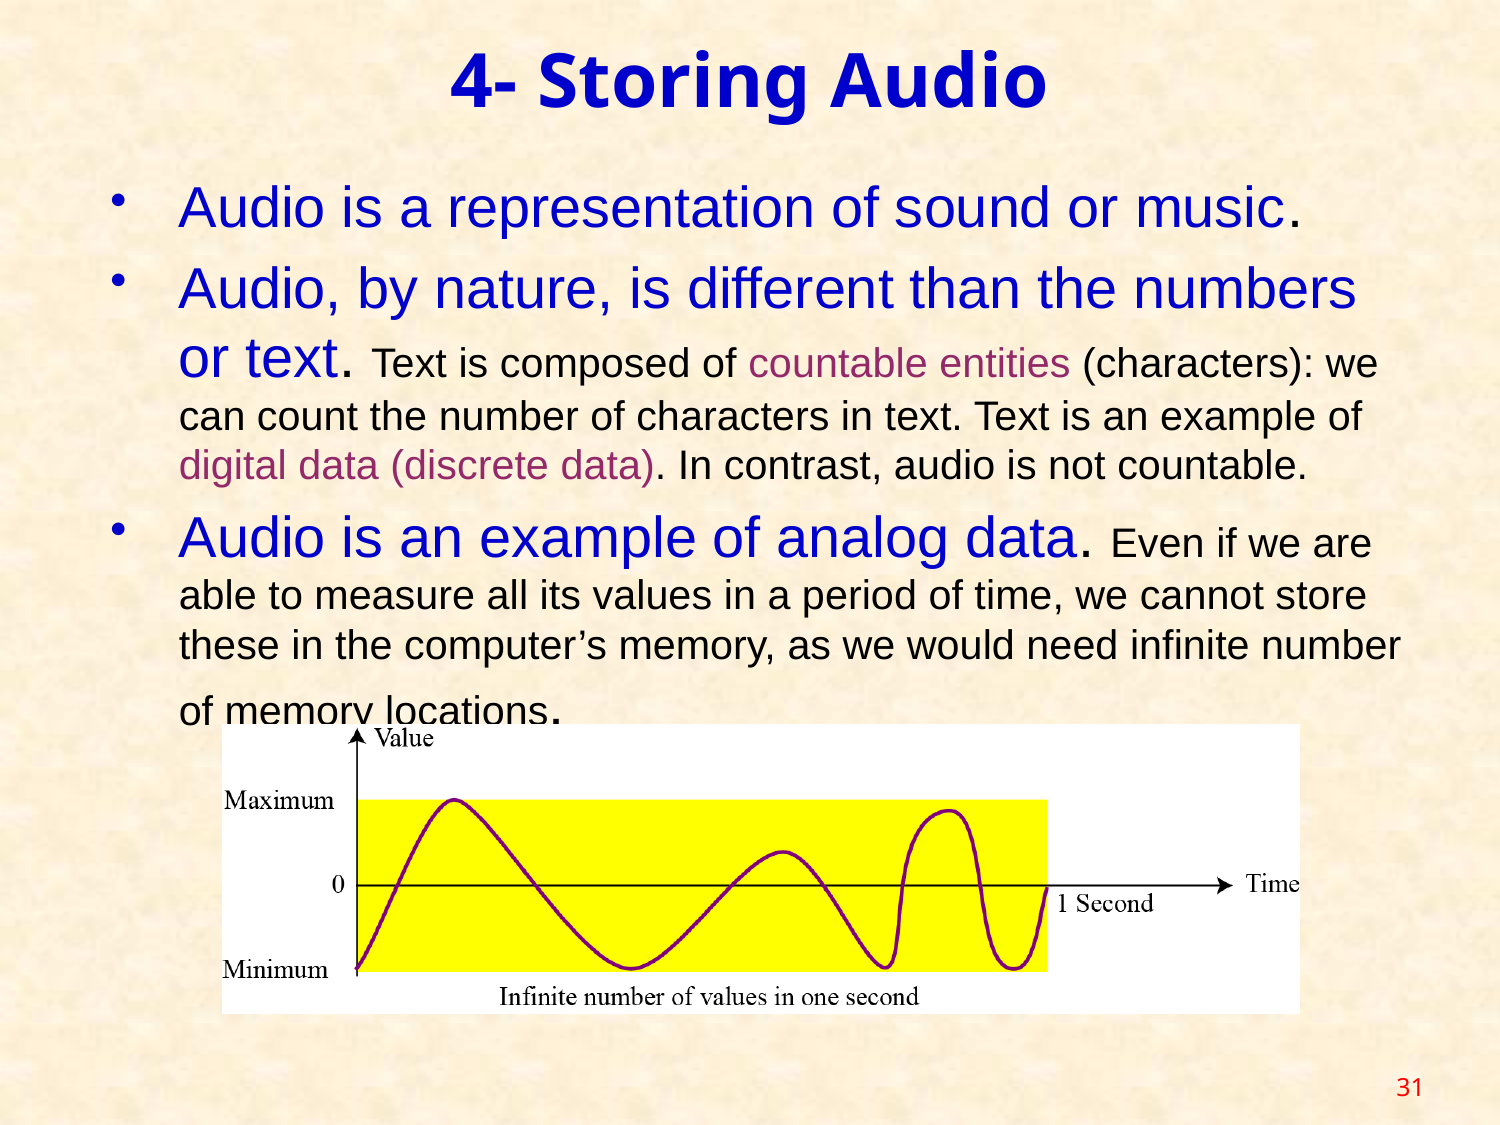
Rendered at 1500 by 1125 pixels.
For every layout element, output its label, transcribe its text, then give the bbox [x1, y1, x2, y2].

list Audio is a representation of sound or music. Audio, by nature, is different than the numbers or text. Text is composed of countable entities (characters): we can count the number of characters in text. Text is an example of digital data (discrete data). In contrast, audio is not countable. Audio is an example of analog data. Even if we are able to measure all its values in a period of time, we cannot store these in the computer’s memory, as we would need infinite number of memory locations. [75, 162, 1425, 750]
slide_number 31 [1362, 1074, 1425, 1113]
picture [0, 0, 1500, 1125]
title 4- Storing Audio [75, 24, 1425, 130]
